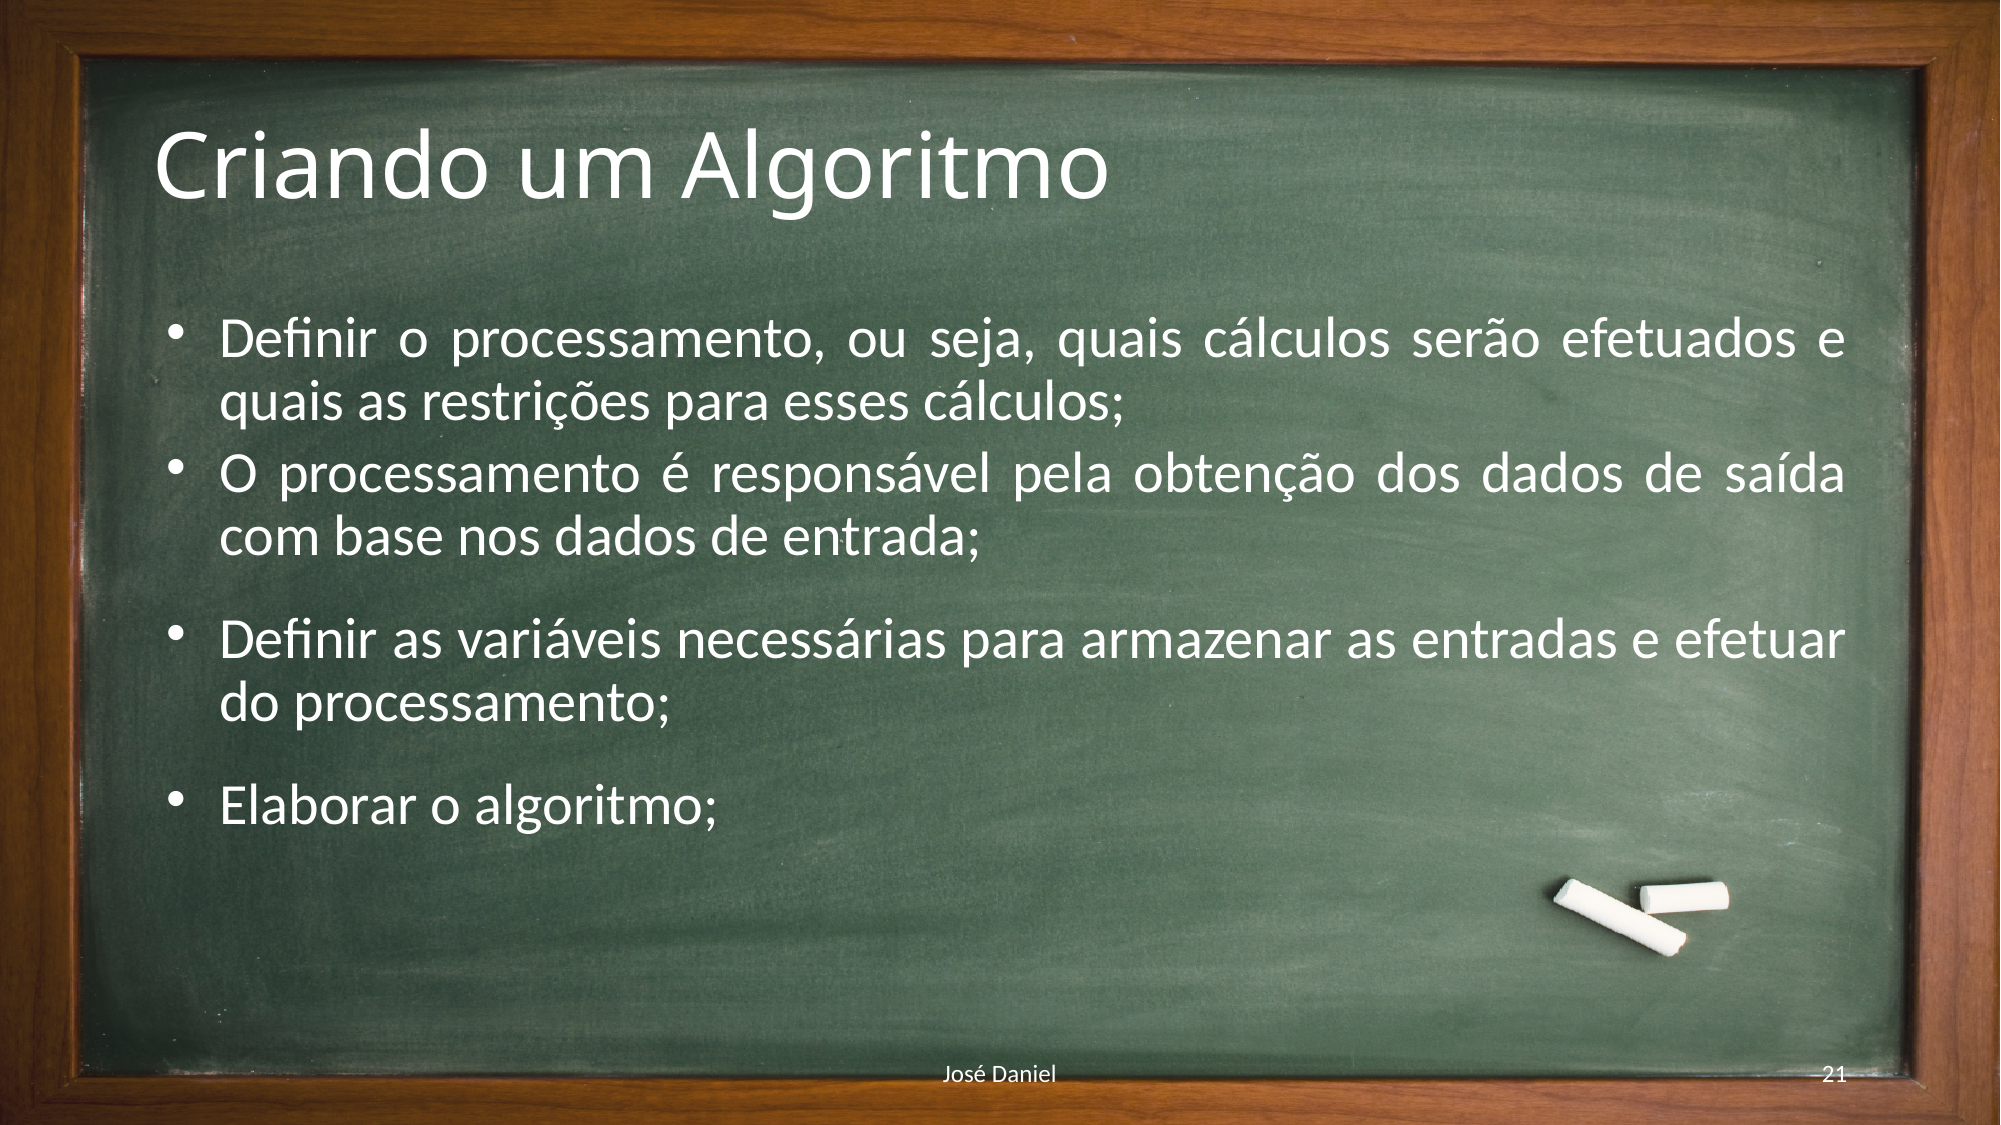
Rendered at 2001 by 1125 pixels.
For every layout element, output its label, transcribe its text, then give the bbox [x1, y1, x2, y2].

slide_number 21 [1412, 1042, 1863, 1103]
footer José Daniel [662, 1042, 1338, 1103]
picture [0, 0, 2000, 1125]
list Definir o processamento, ou seja, quais cálculos serão efetuados e quais as restrições para esses cálculos; O processamento é responsável pela obtenção dos dados de saída com base nos dados de entrada; Definir as variáveis necessárias para armazenar as entradas e efetuar do processamento; Elaborar o algoritmo; [137, 299, 1863, 1014]
title Criando um Algoritmo [137, 59, 1863, 278]
